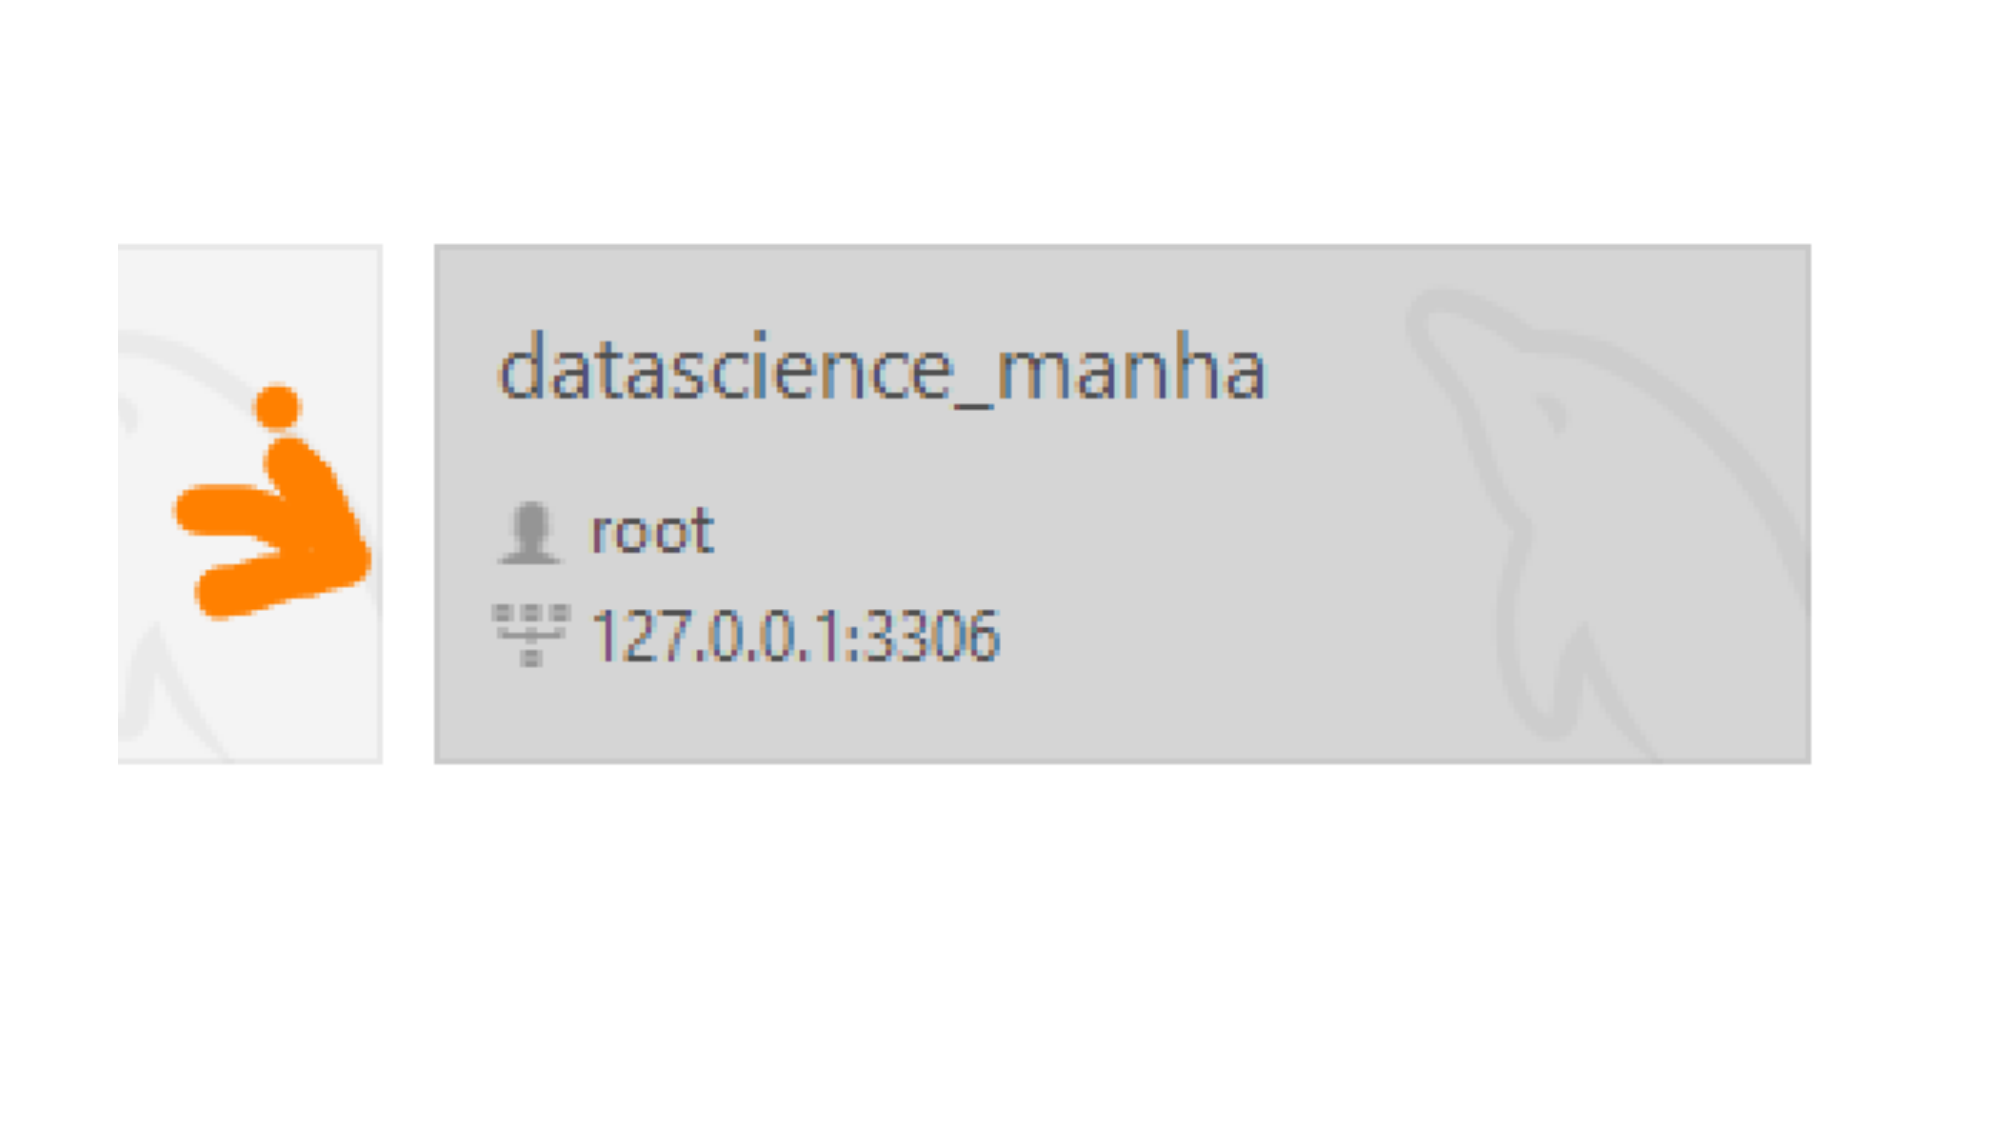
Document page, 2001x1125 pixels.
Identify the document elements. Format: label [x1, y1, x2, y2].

picture [118, 145, 1915, 871]
